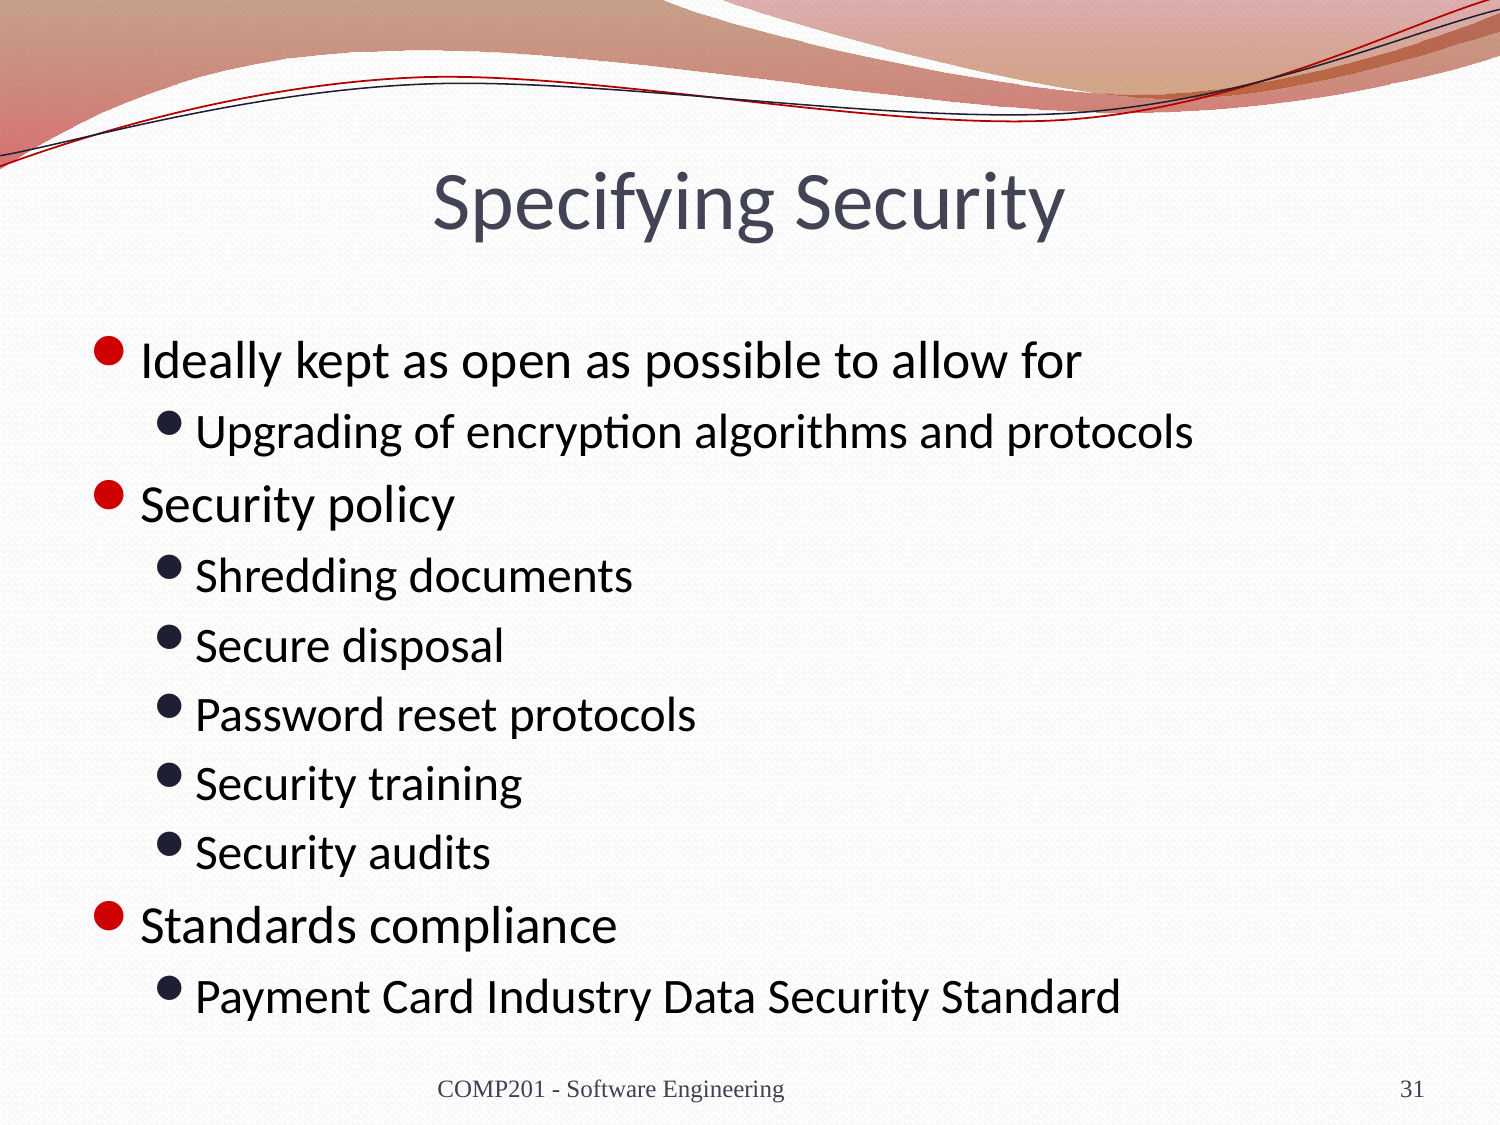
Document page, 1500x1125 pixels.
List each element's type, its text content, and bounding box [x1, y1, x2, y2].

title Specifying Security [75, 115, 1425, 247]
footer COMP201 - Software Engineering [437, 1042, 988, 1103]
list Ideally kept as open as possible to allow for Upgrading of encryption algorithms and protocols Security policy Shredding documents Secure disposal Password reset protocols Security training Security audits Standards compliance Payment Card Industry Data Security Standard [75, 317, 1425, 1038]
slide_number 31 [1299, 1042, 1425, 1103]
